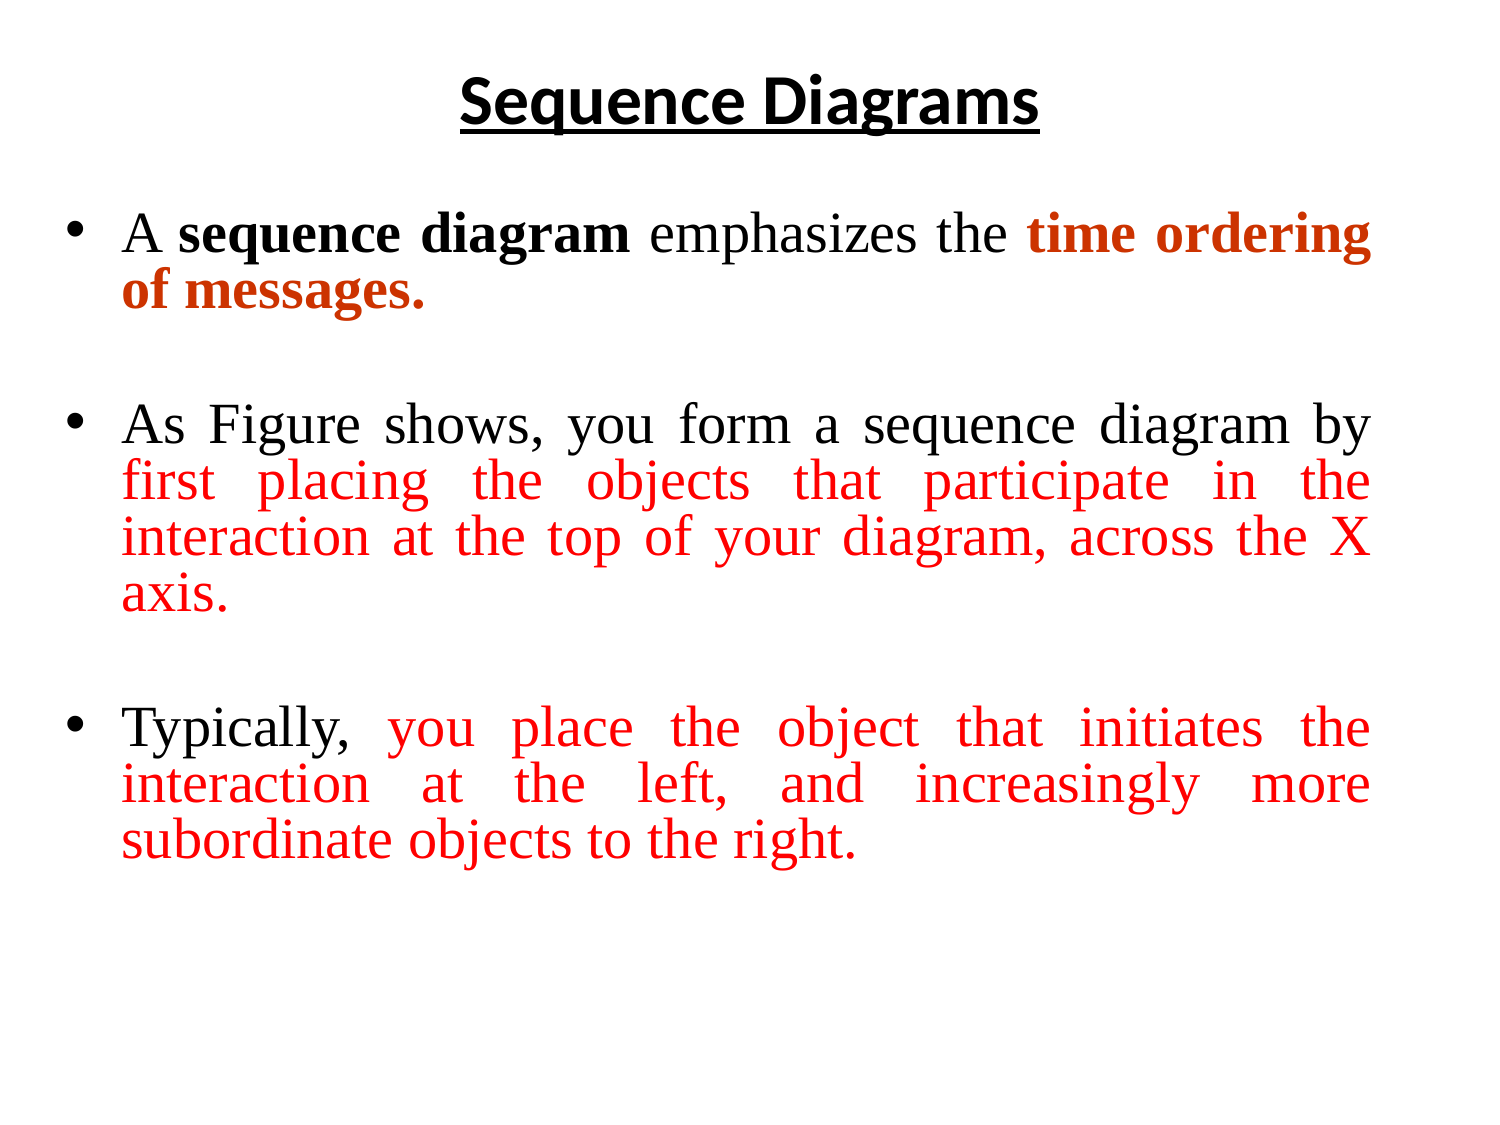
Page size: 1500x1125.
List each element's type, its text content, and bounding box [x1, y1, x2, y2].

title Sequence Diagrams [75, 45, 1425, 233]
list A sequence diagram emphasizes the time ordering of messages. As Figure shows, you form a sequence diagram by first placing the objects that participate in the interaction at the top of your diagram, across the X axis. Typically, you place the object that initiates the interaction at the left, and increasingly more subordinate objects to the right. [50, 200, 1388, 969]
